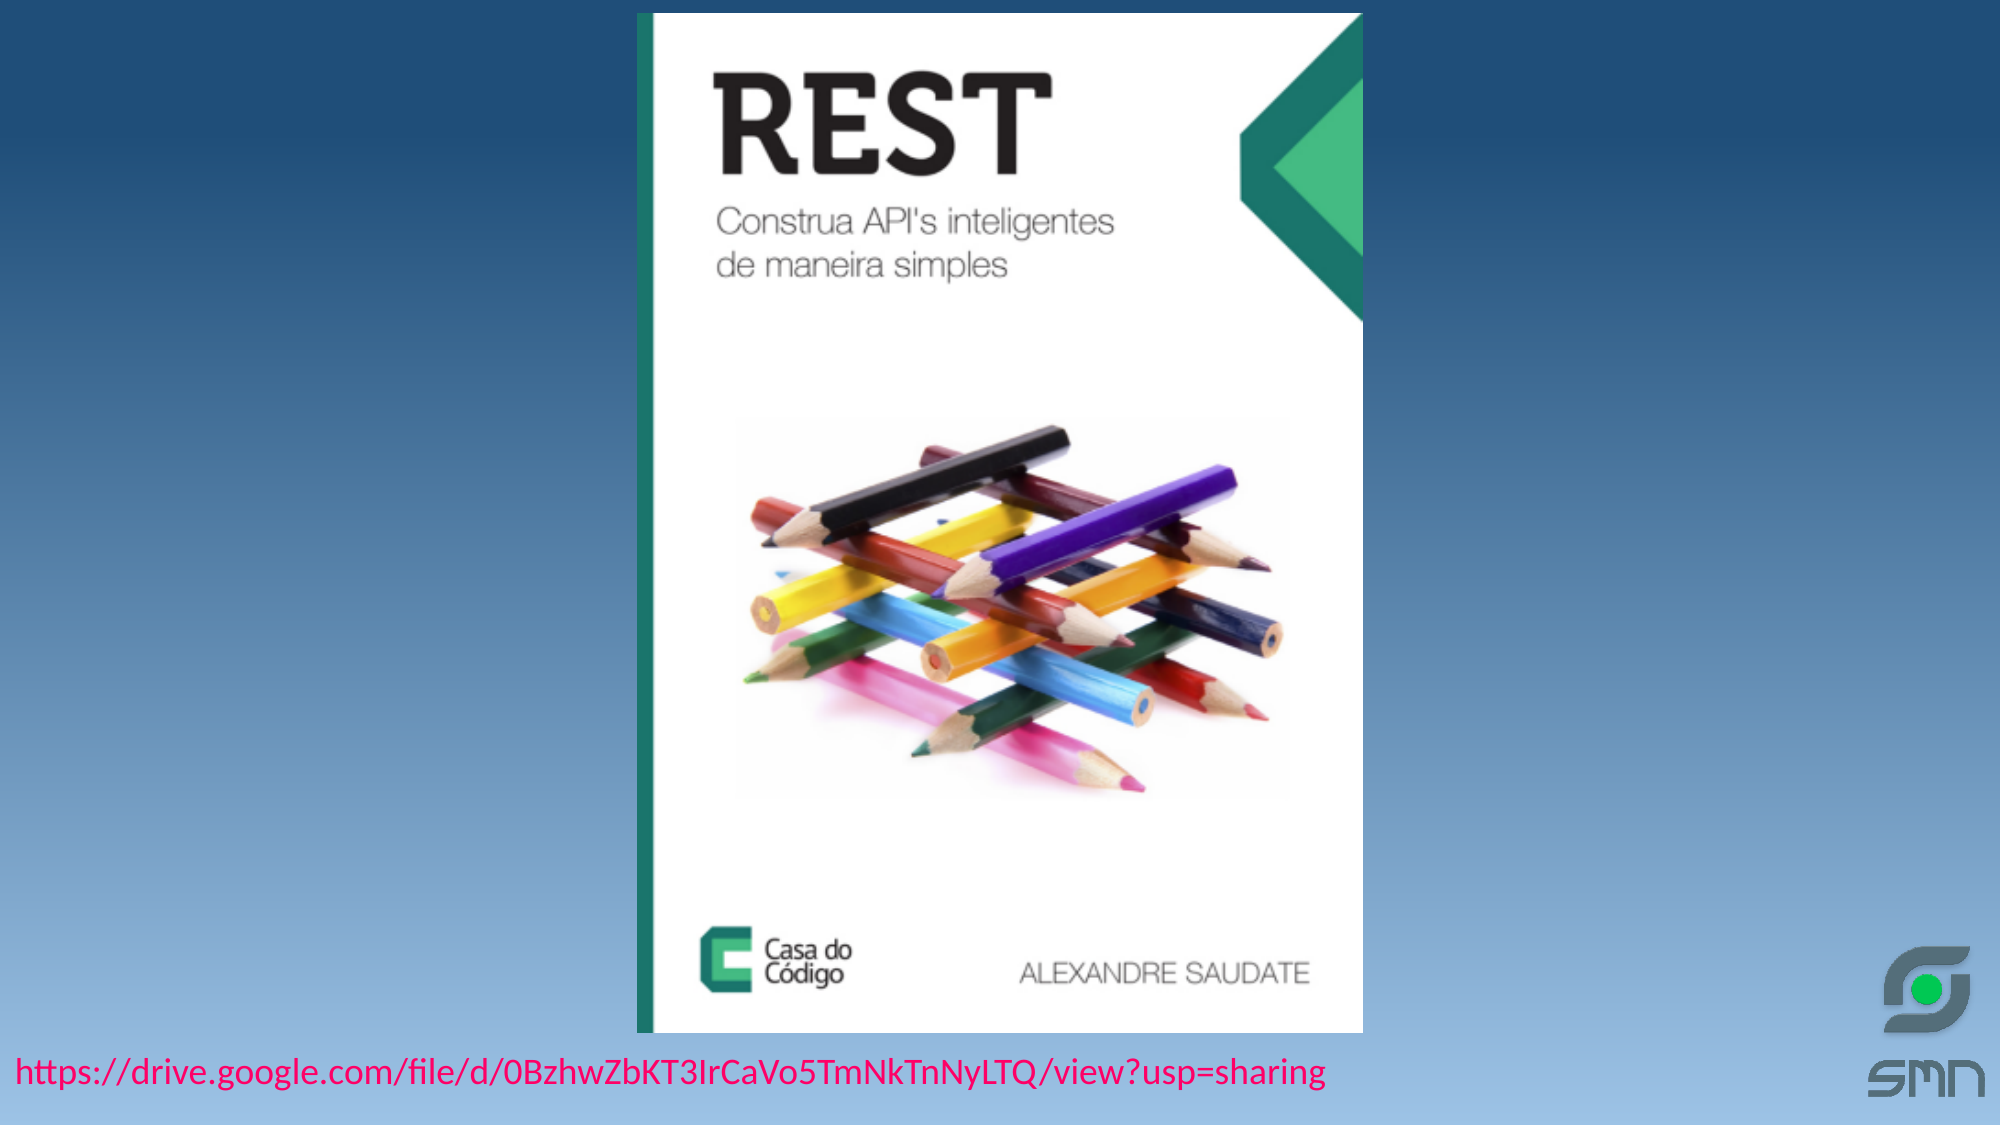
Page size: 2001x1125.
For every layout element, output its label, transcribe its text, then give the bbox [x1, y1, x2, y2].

picture [637, 13, 1363, 1033]
picture [1853, 915, 2000, 1112]
text_box https://drive.google.com/file/d/0BzhwZbKT3IrCaVo5TmNkTnNyLTQ/view?usp=sharing [0, 1039, 1470, 1100]
